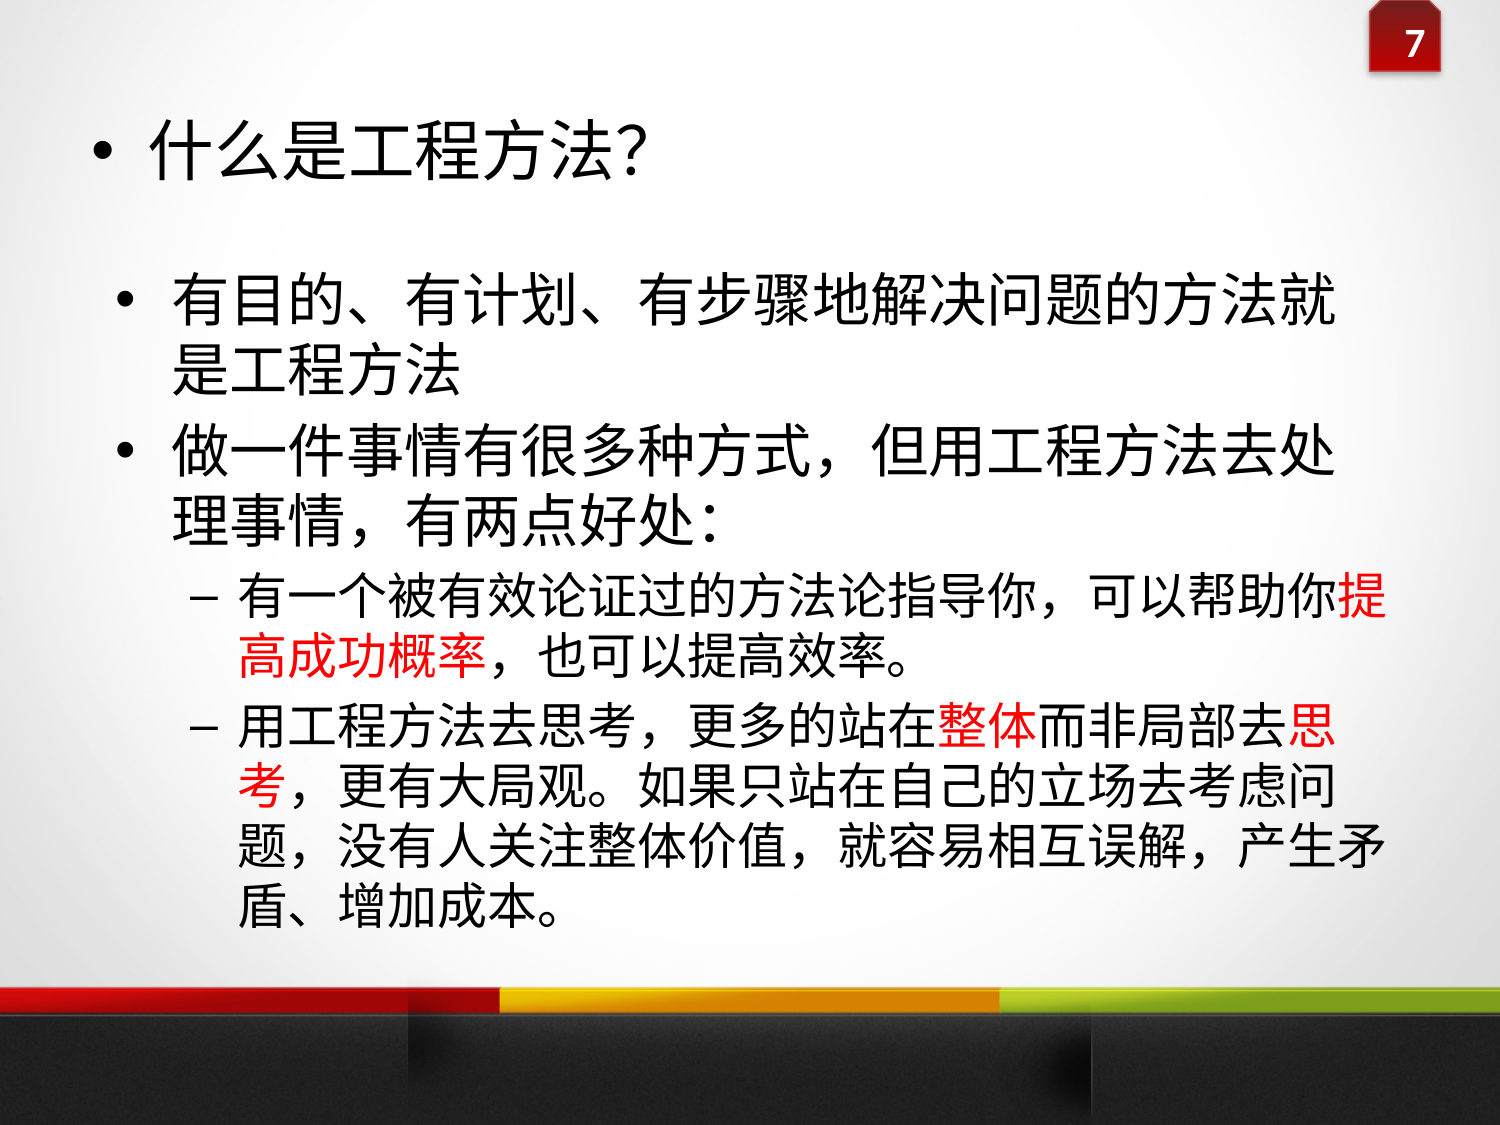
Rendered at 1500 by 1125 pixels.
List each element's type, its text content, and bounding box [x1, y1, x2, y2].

picture [0, 0, 1500, 1125]
list 有目的、有计划、有步骤地解决问题的方法就是工程方法 做一件事情有很多种方式，但用工程方法去处理事情，有两点好处： 有一个被有效论证过的方法论指导你，可以帮助你提高成功概率，也可以提高效率。 用工程方法去思考，更多的站在整体而非局部去思考，更有大局观。如果只站在自己的立场去考虑问题，没有人关注整体价值，就容易相互误解，产生矛盾、增加成本。 [100, 255, 1408, 988]
text_box 什么是工程方法？ [76, 101, 1208, 199]
